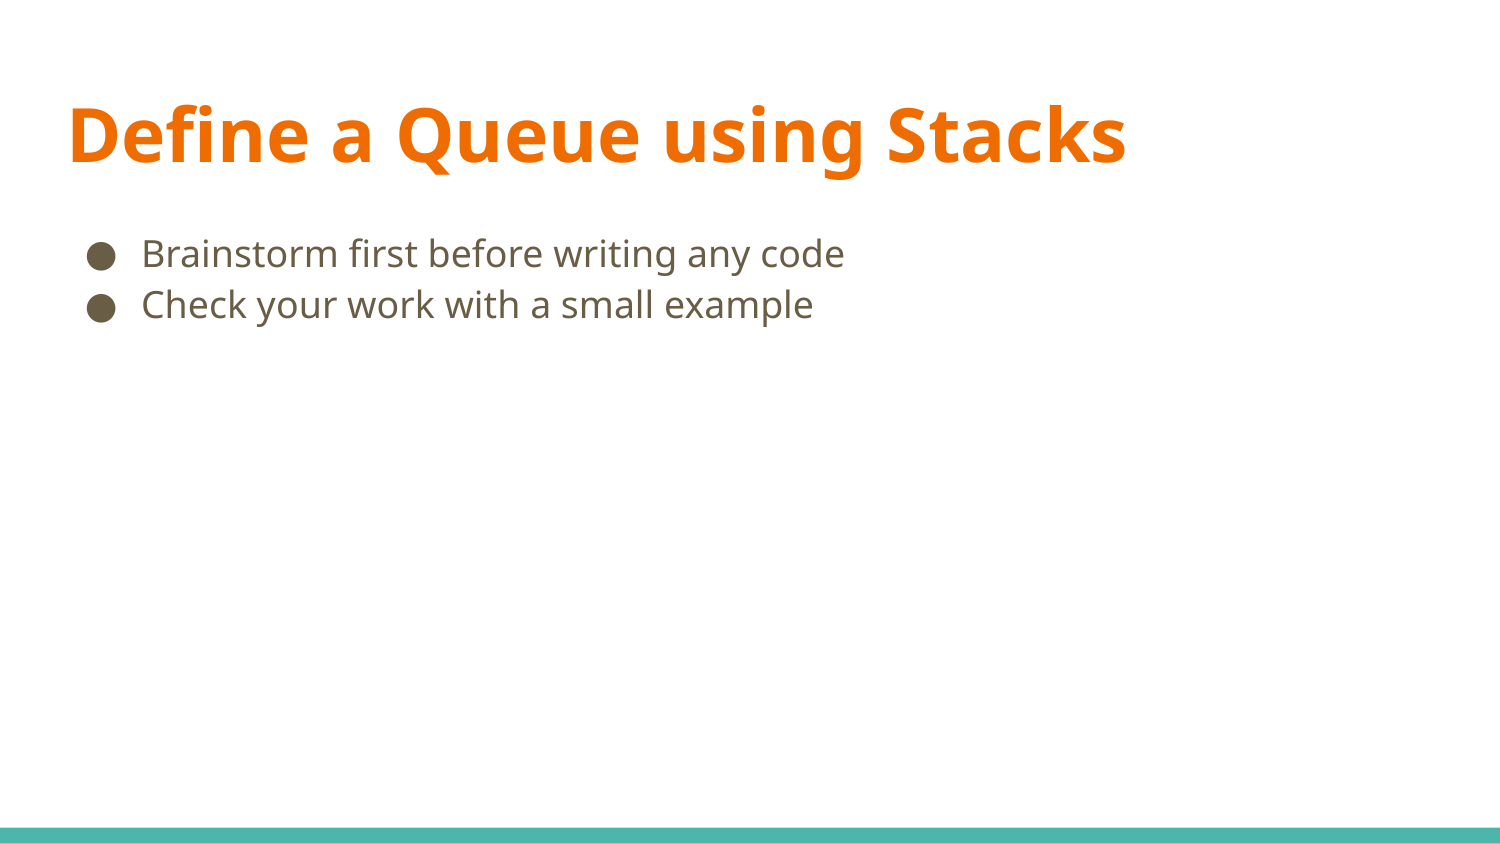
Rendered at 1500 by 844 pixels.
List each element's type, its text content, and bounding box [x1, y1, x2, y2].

list Brainstorm first before writing any code Check your work with a small example [51, 207, 1449, 750]
title Define a Queue using Stacks [51, 72, 1449, 189]
